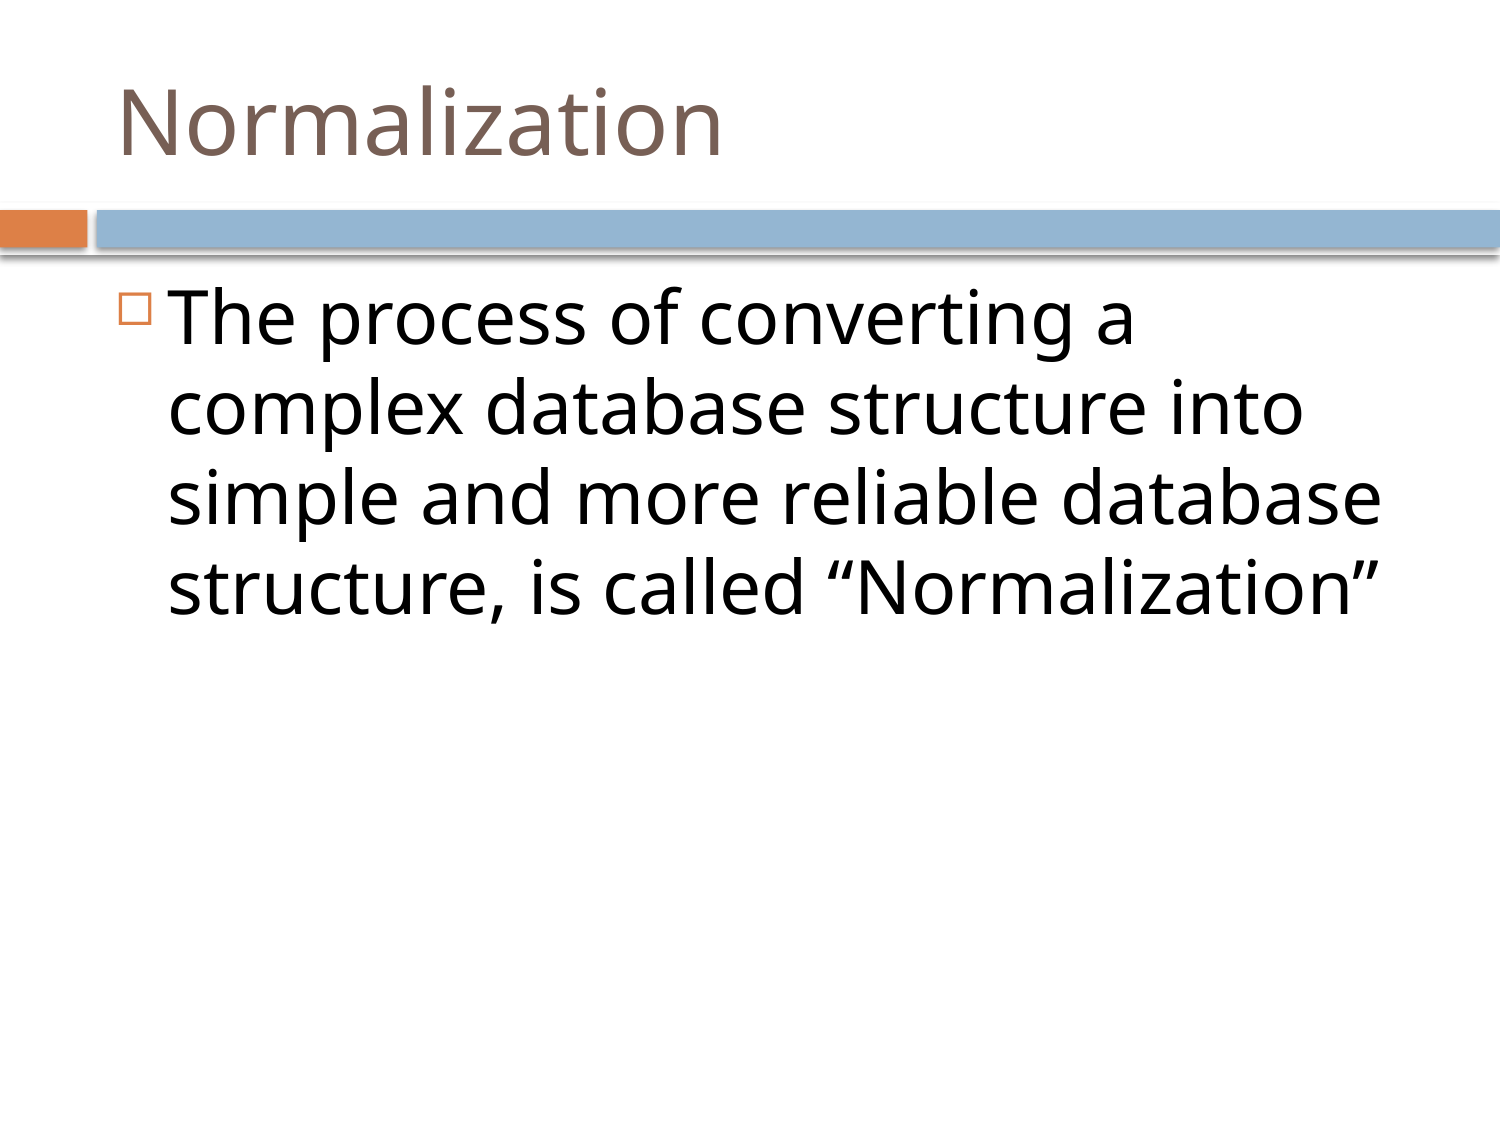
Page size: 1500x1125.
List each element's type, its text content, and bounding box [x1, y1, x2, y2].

list The process of converting a complex database structure into simple and more reliable database structure, is called “Normalization” [100, 262, 1438, 1000]
title Normalization [100, 37, 1438, 200]
